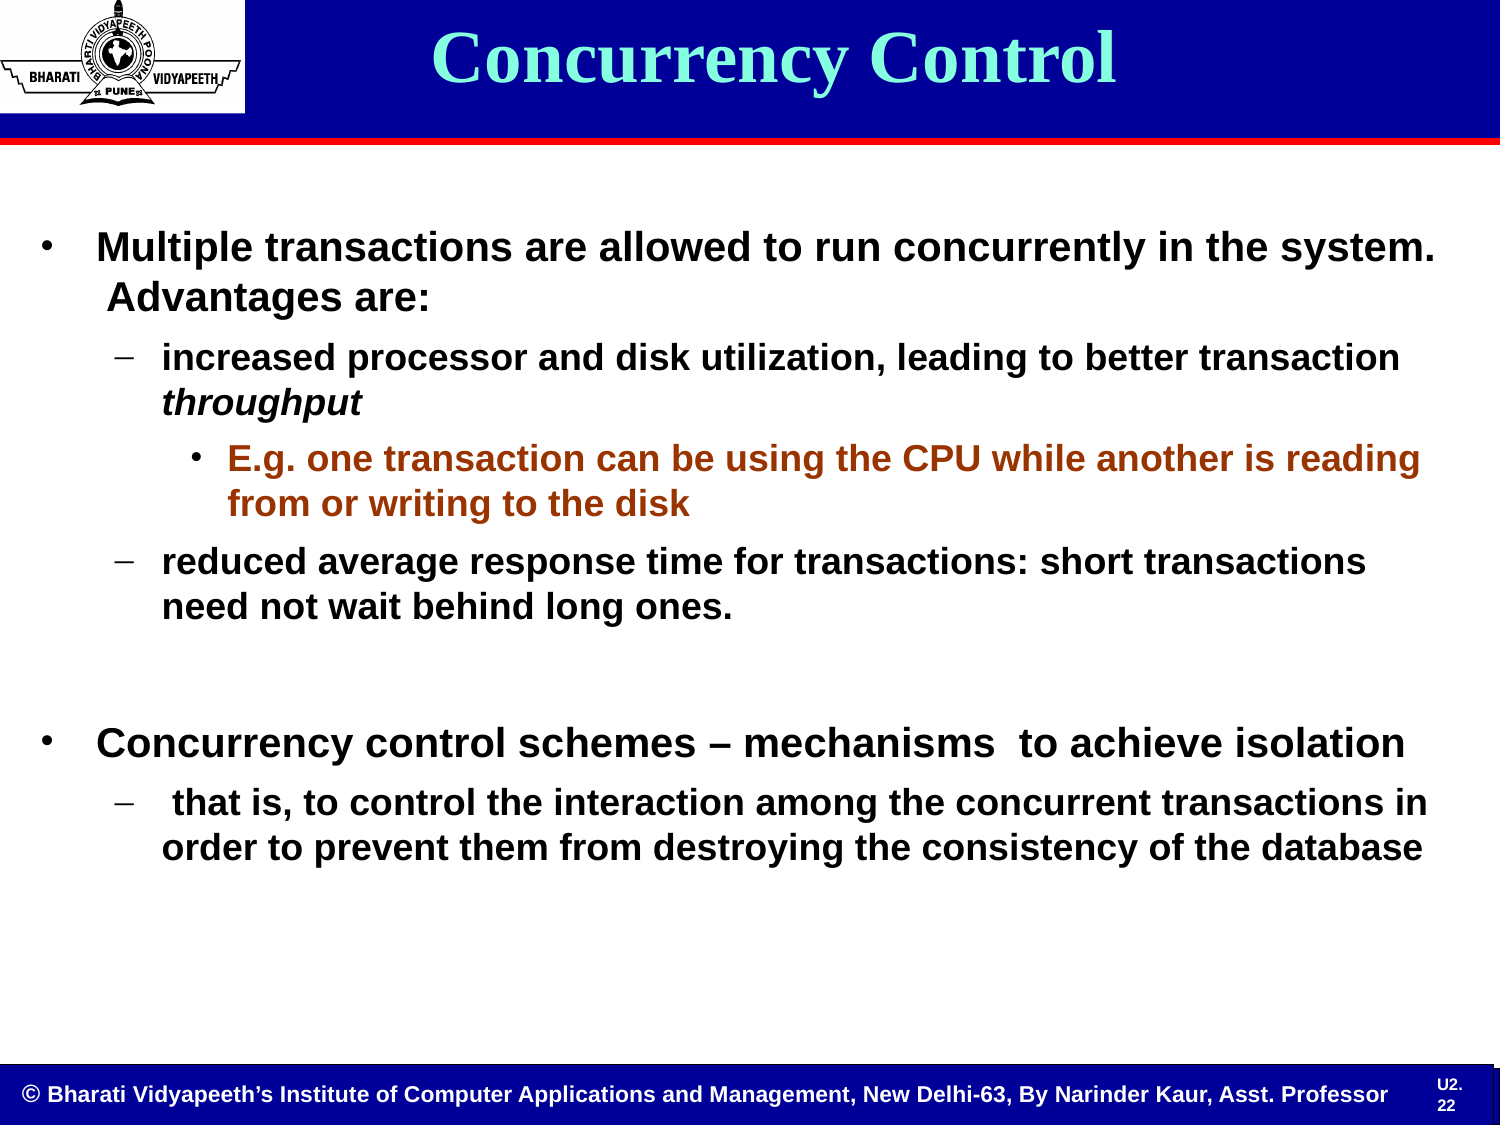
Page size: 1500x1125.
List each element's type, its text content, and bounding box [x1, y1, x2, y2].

text_box Concurrency Control [416, 0, 1152, 105]
list Multiple transactions are allowed to run concurrently in the system. Advantages are: increased processor and disk utilization, leading to better transaction throughput E.g. one transaction can be using the CPU while another is reading from or writing to the disk reduced average response time for transactions: short transactions need not wait behind long ones. Concurrency control schemes – mechanisms to achieve isolation that is, to control the interaction among the concurrent transactions in order to prevent them from destroying the consistency of the database [24, 212, 1454, 1070]
picture [0, 0, 241, 106]
